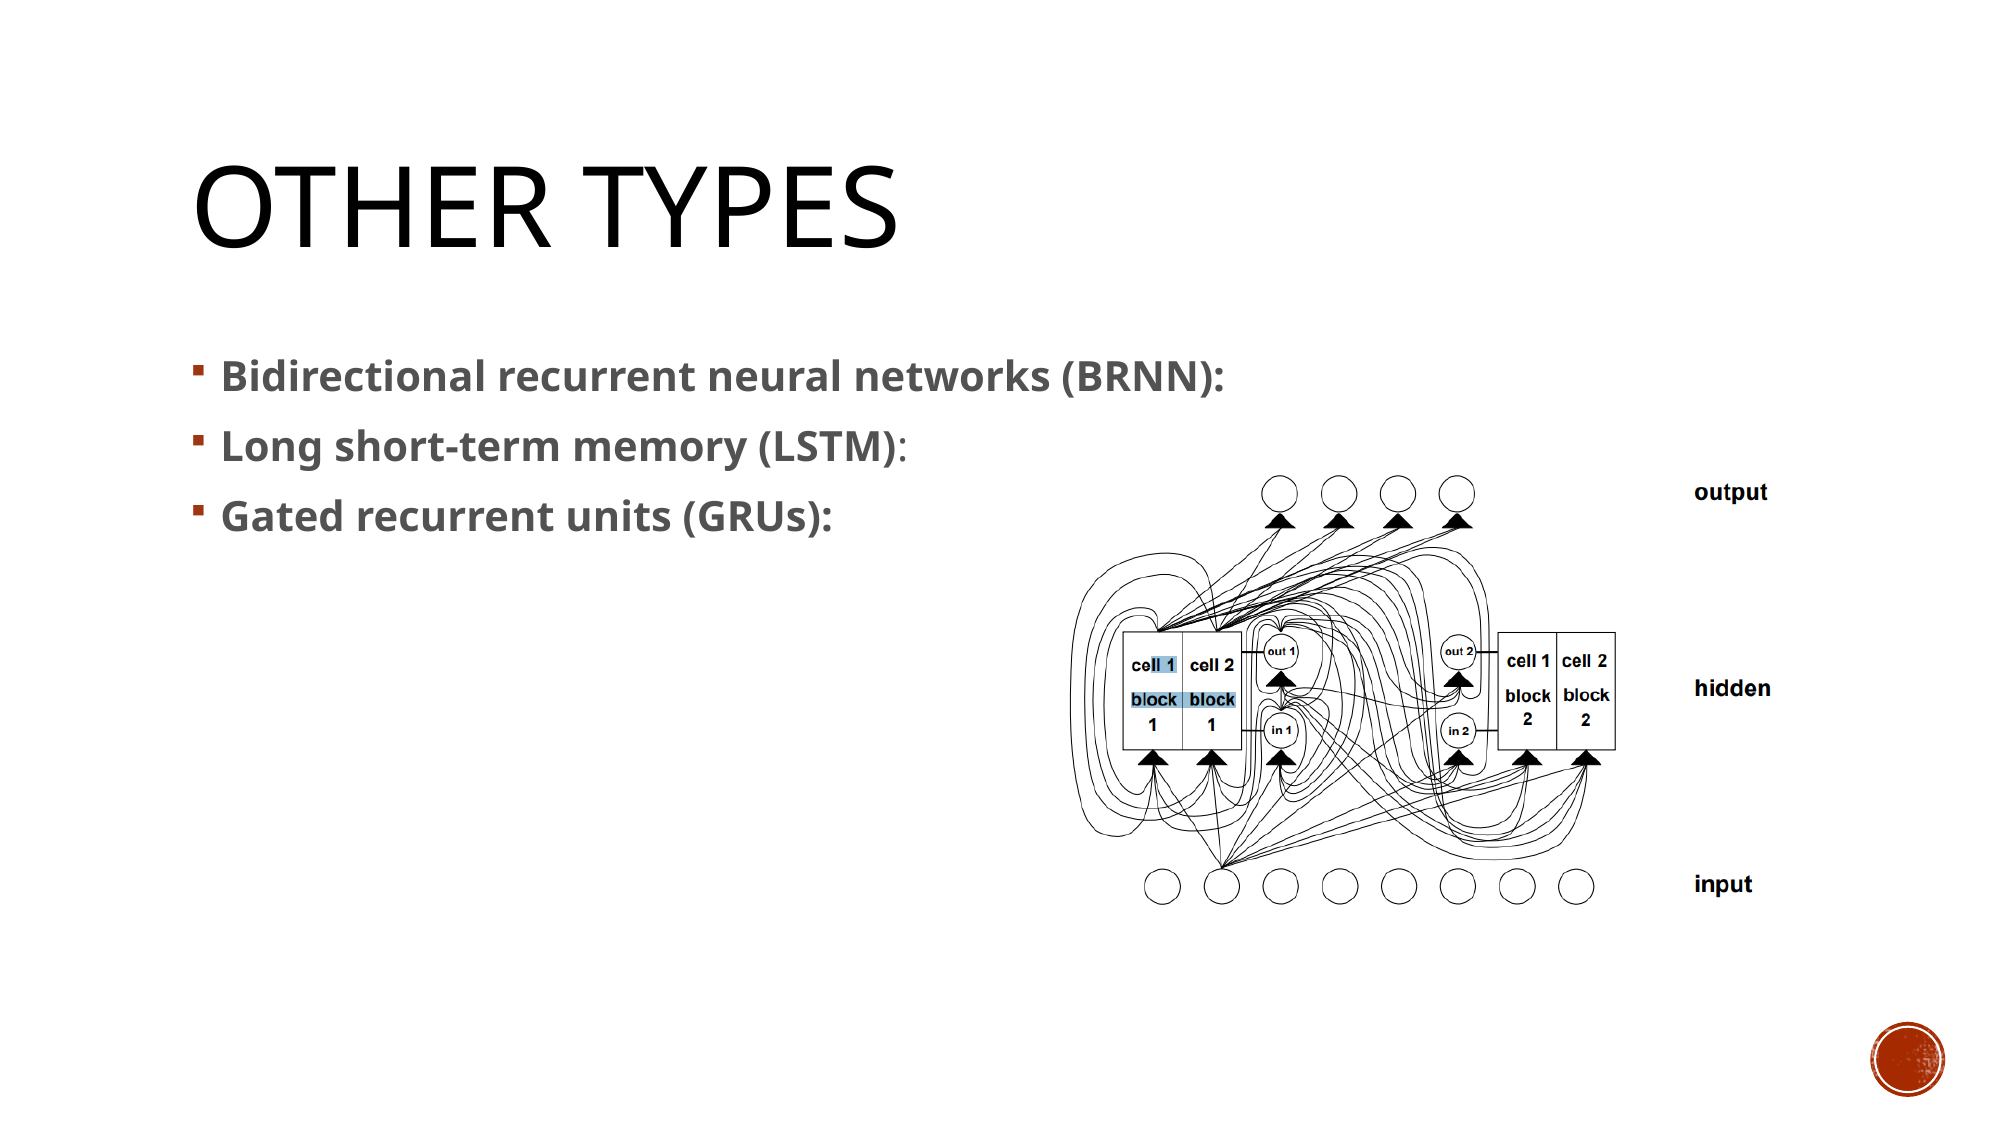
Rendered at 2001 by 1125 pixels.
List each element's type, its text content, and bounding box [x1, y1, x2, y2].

title Other types [175, 79, 1826, 344]
picture [1031, 436, 1841, 924]
list Bidirectional recurrent neural networks (BRNN): Long short-term memory (LSTM): Gated recurrent units (GRUs): [175, 348, 1826, 1013]
